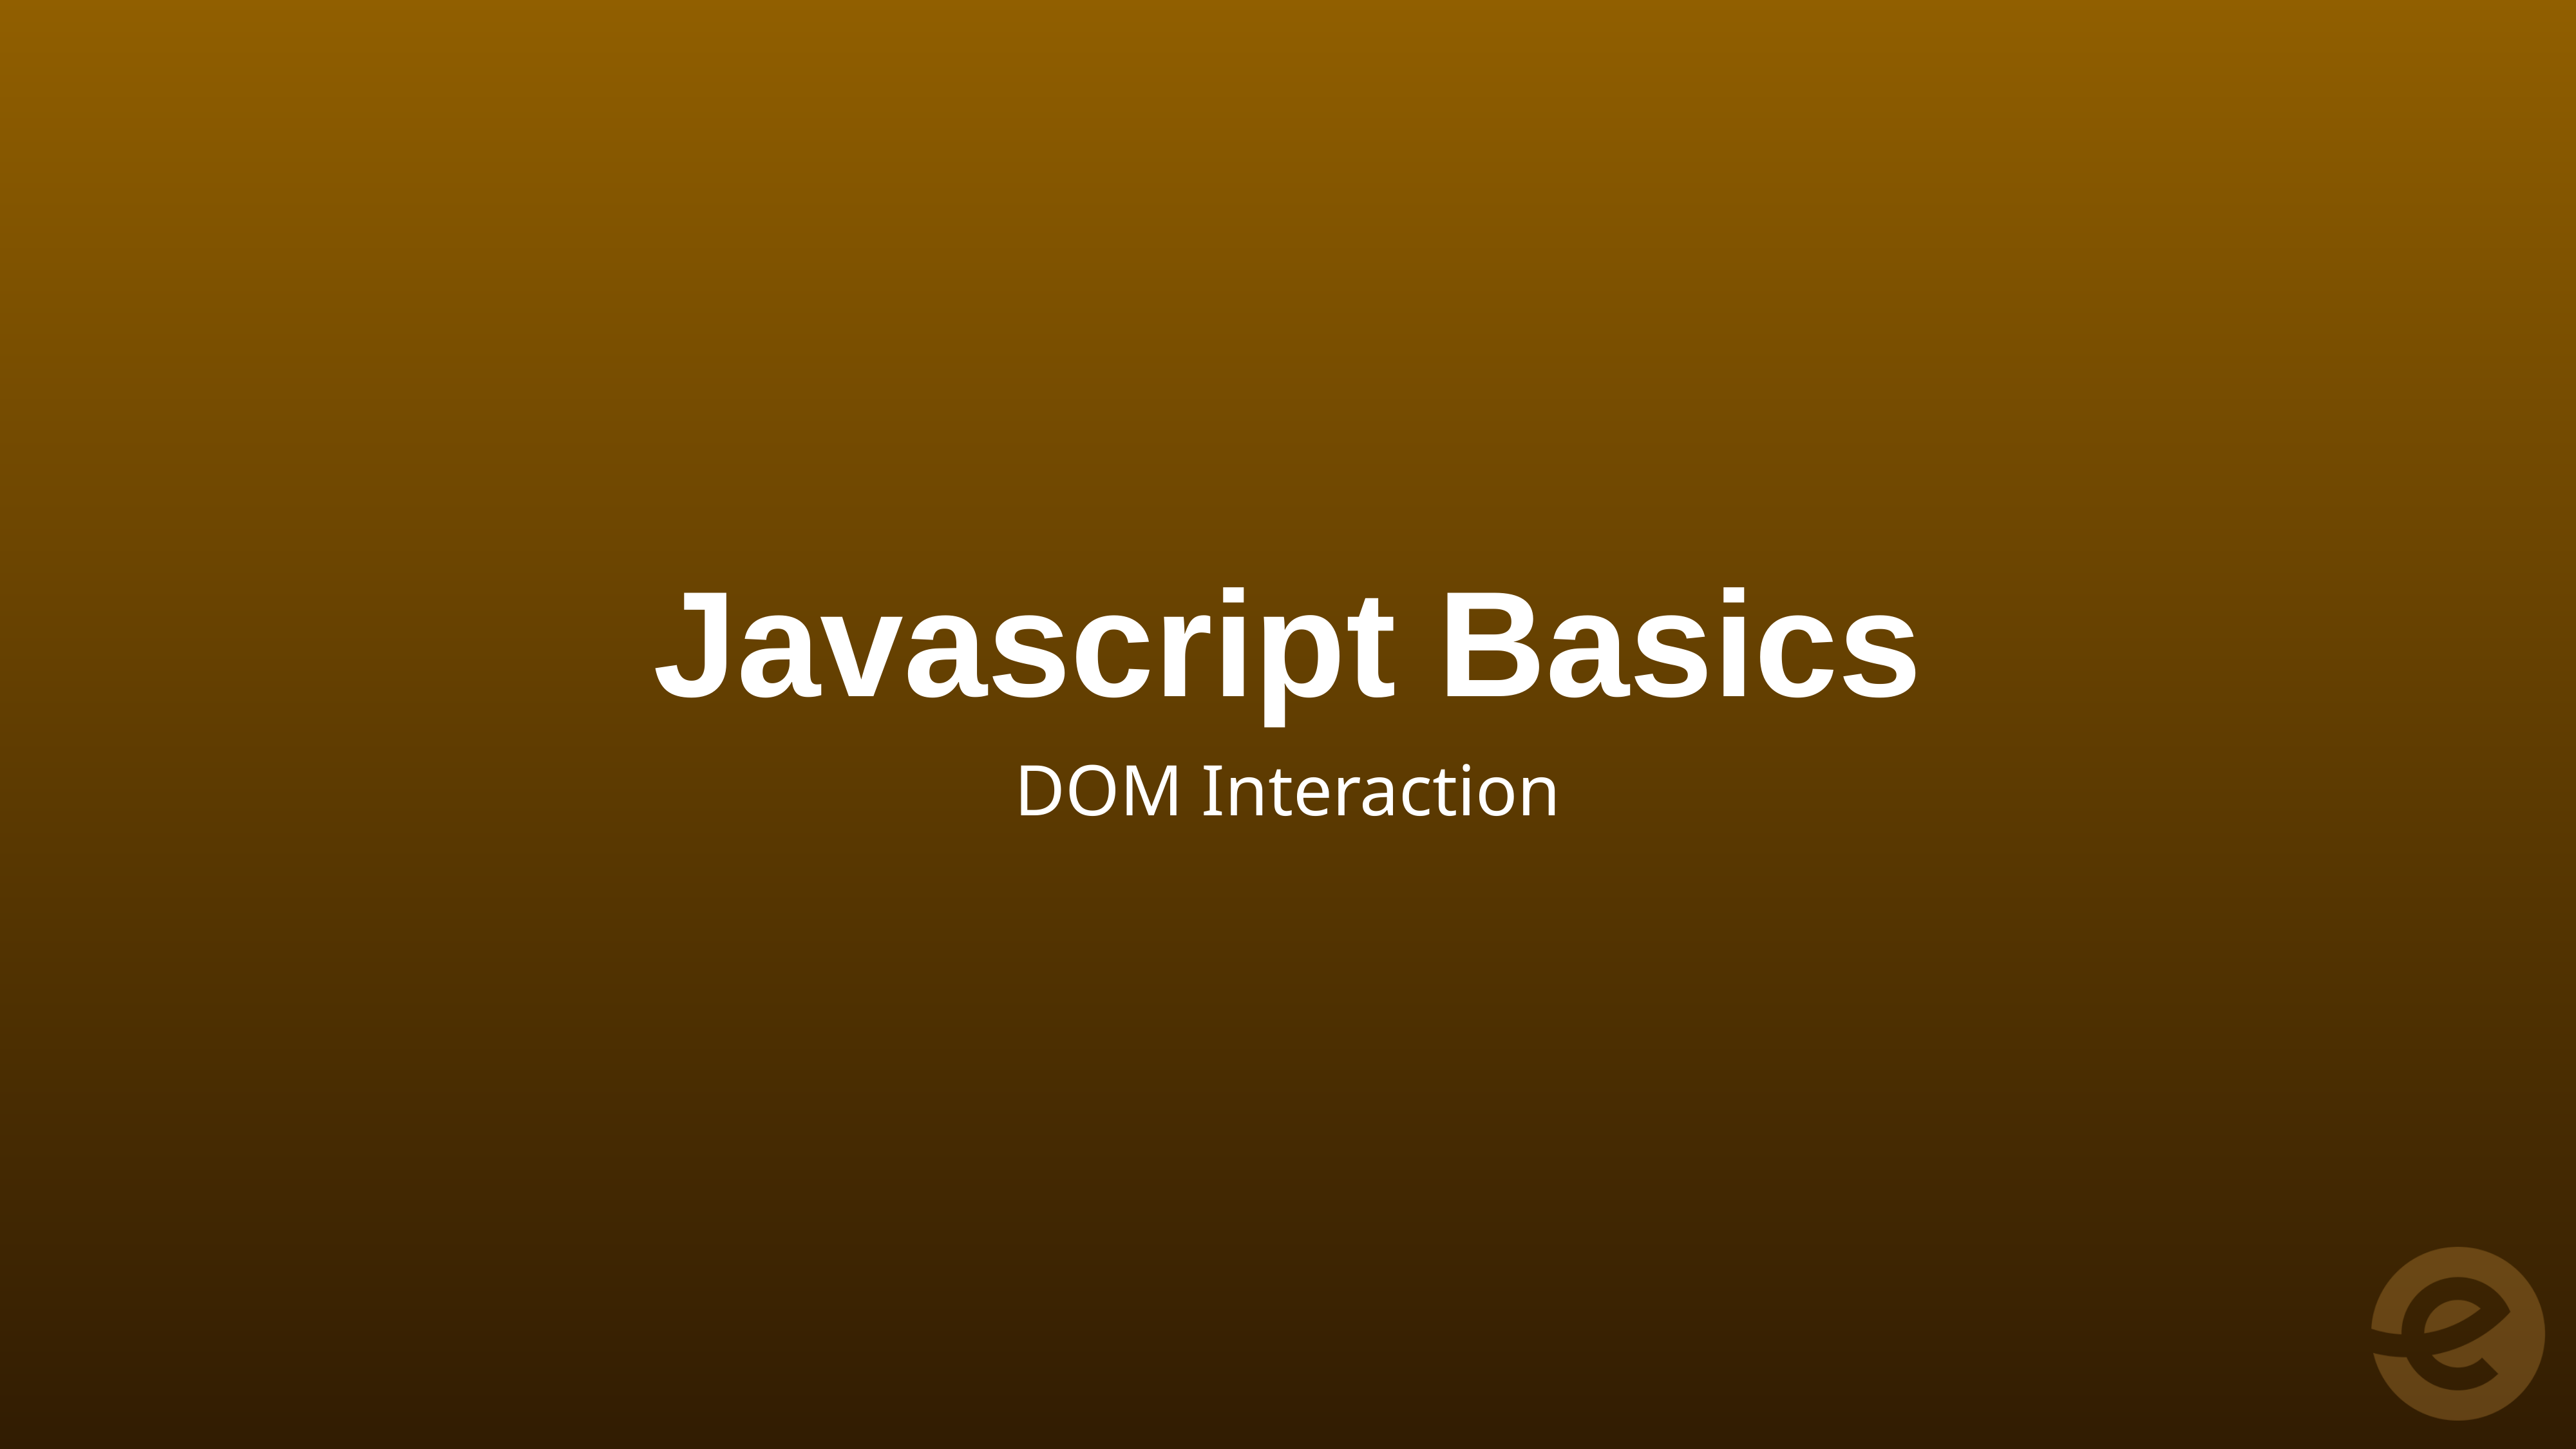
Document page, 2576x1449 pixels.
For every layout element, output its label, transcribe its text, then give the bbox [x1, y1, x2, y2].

text_box DOM Interaction [1007, 738, 1569, 837]
title Javascript Basics [510, 243, 2066, 735]
picture [2371, 1247, 2546, 1421]
